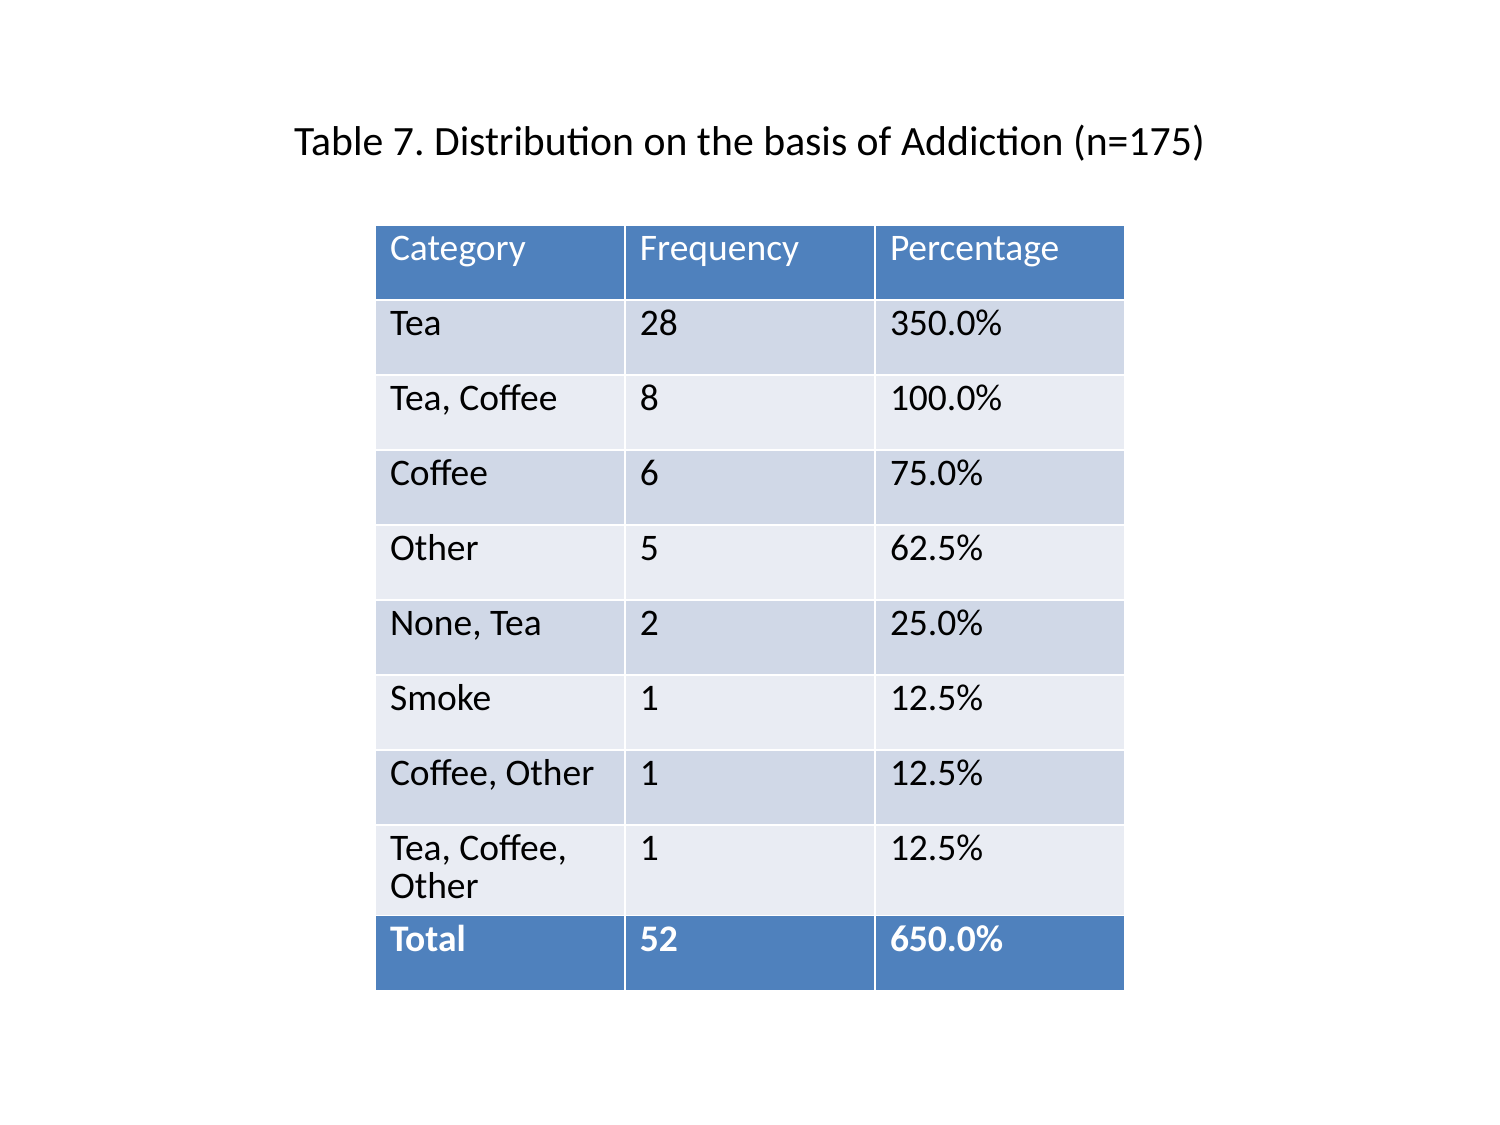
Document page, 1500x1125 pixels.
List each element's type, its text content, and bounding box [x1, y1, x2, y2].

table_cell Tea, Coffee [376, 376, 624, 449]
table_cell Tea, Coffee, Other [376, 826, 624, 915]
table_cell 12.5% [876, 751, 1124, 824]
title Table 7. Distribution on the basis of Addiction (n=175) [75, 45, 1425, 233]
table_cell 350.0% [876, 301, 1124, 374]
table_cell Smoke [376, 676, 624, 749]
table_cell Tea [376, 301, 624, 374]
table_cell None, Tea [376, 601, 624, 674]
table_cell 52 [626, 916, 874, 990]
table_cell 650.0% [876, 916, 1124, 990]
table_cell 5 [626, 526, 874, 599]
table_cell Coffee, Other [376, 751, 624, 824]
table_cell 75.0% [876, 451, 1124, 524]
table_cell 6 [626, 451, 874, 524]
table_cell Coffee [376, 451, 624, 524]
table_cell 62.5% [876, 526, 1124, 599]
table_cell 25.0% [876, 601, 1124, 674]
table_cell 2 [626, 601, 874, 674]
table_header Frequency [626, 226, 874, 299]
table_header Category [376, 226, 624, 299]
table_cell Total [376, 916, 624, 990]
table_cell 1 [626, 676, 874, 749]
table_cell 12.5% [876, 826, 1124, 915]
table_cell 1 [626, 751, 874, 824]
table_cell Other [376, 526, 624, 599]
table_header Percentage [876, 226, 1124, 299]
table_cell 28 [626, 301, 874, 374]
table_cell 12.5% [876, 676, 1124, 749]
table_cell 8 [626, 376, 874, 449]
table_cell 1 [626, 826, 874, 915]
table_cell 100.0% [876, 376, 1124, 449]
